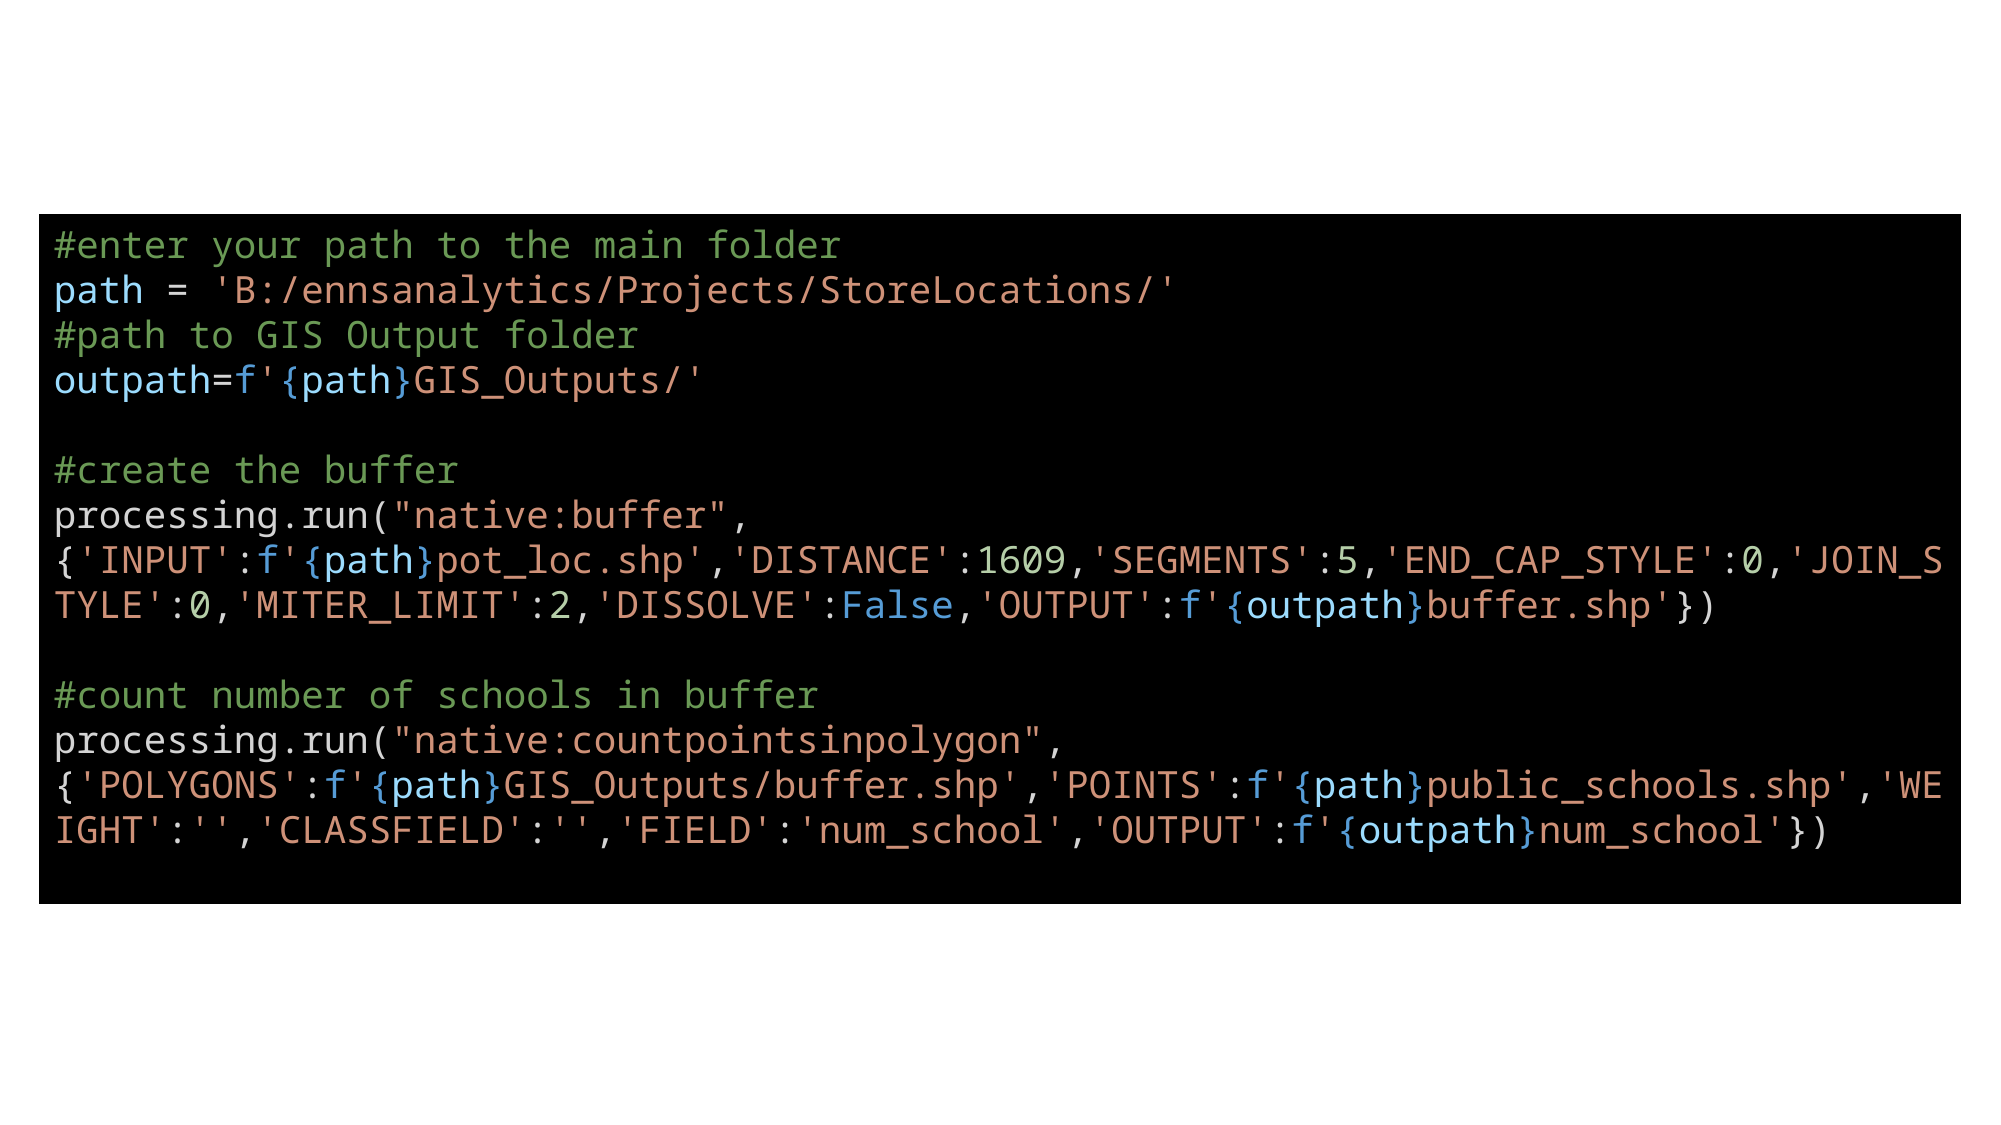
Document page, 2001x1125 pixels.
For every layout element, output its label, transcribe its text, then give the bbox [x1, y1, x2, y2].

text_box #enter your path to the main folder path = 'B:/ennsanalytics/Projects/StoreLocations/' #path to GIS Output folder outpath=f'{path}GIS_Outputs/' #create the buffer processing.run("native:buffer", {'INPUT':f'{path}pot_loc.shp','DISTANCE':1609,'SEGMENTS':5,'END_CAP_STYLE':0,'JOIN_STYLE':0,'MITER_LIMIT':2,'DISSOLVE':False,'OUTPUT':f'{outpath}buffer.shp'}) #count number of schools in buffer processing.run("native:countpointsinpolygon", {'POLYGONS':f'{path}GIS_Outputs/buffer.shp','POINTS':f'{path}public_schools.shp','WEIGHT':'','CLASSFIELD':'','FIELD':'num_school','OUTPUT':f'{outpath}num_school'}) [39, 214, 1961, 904]
